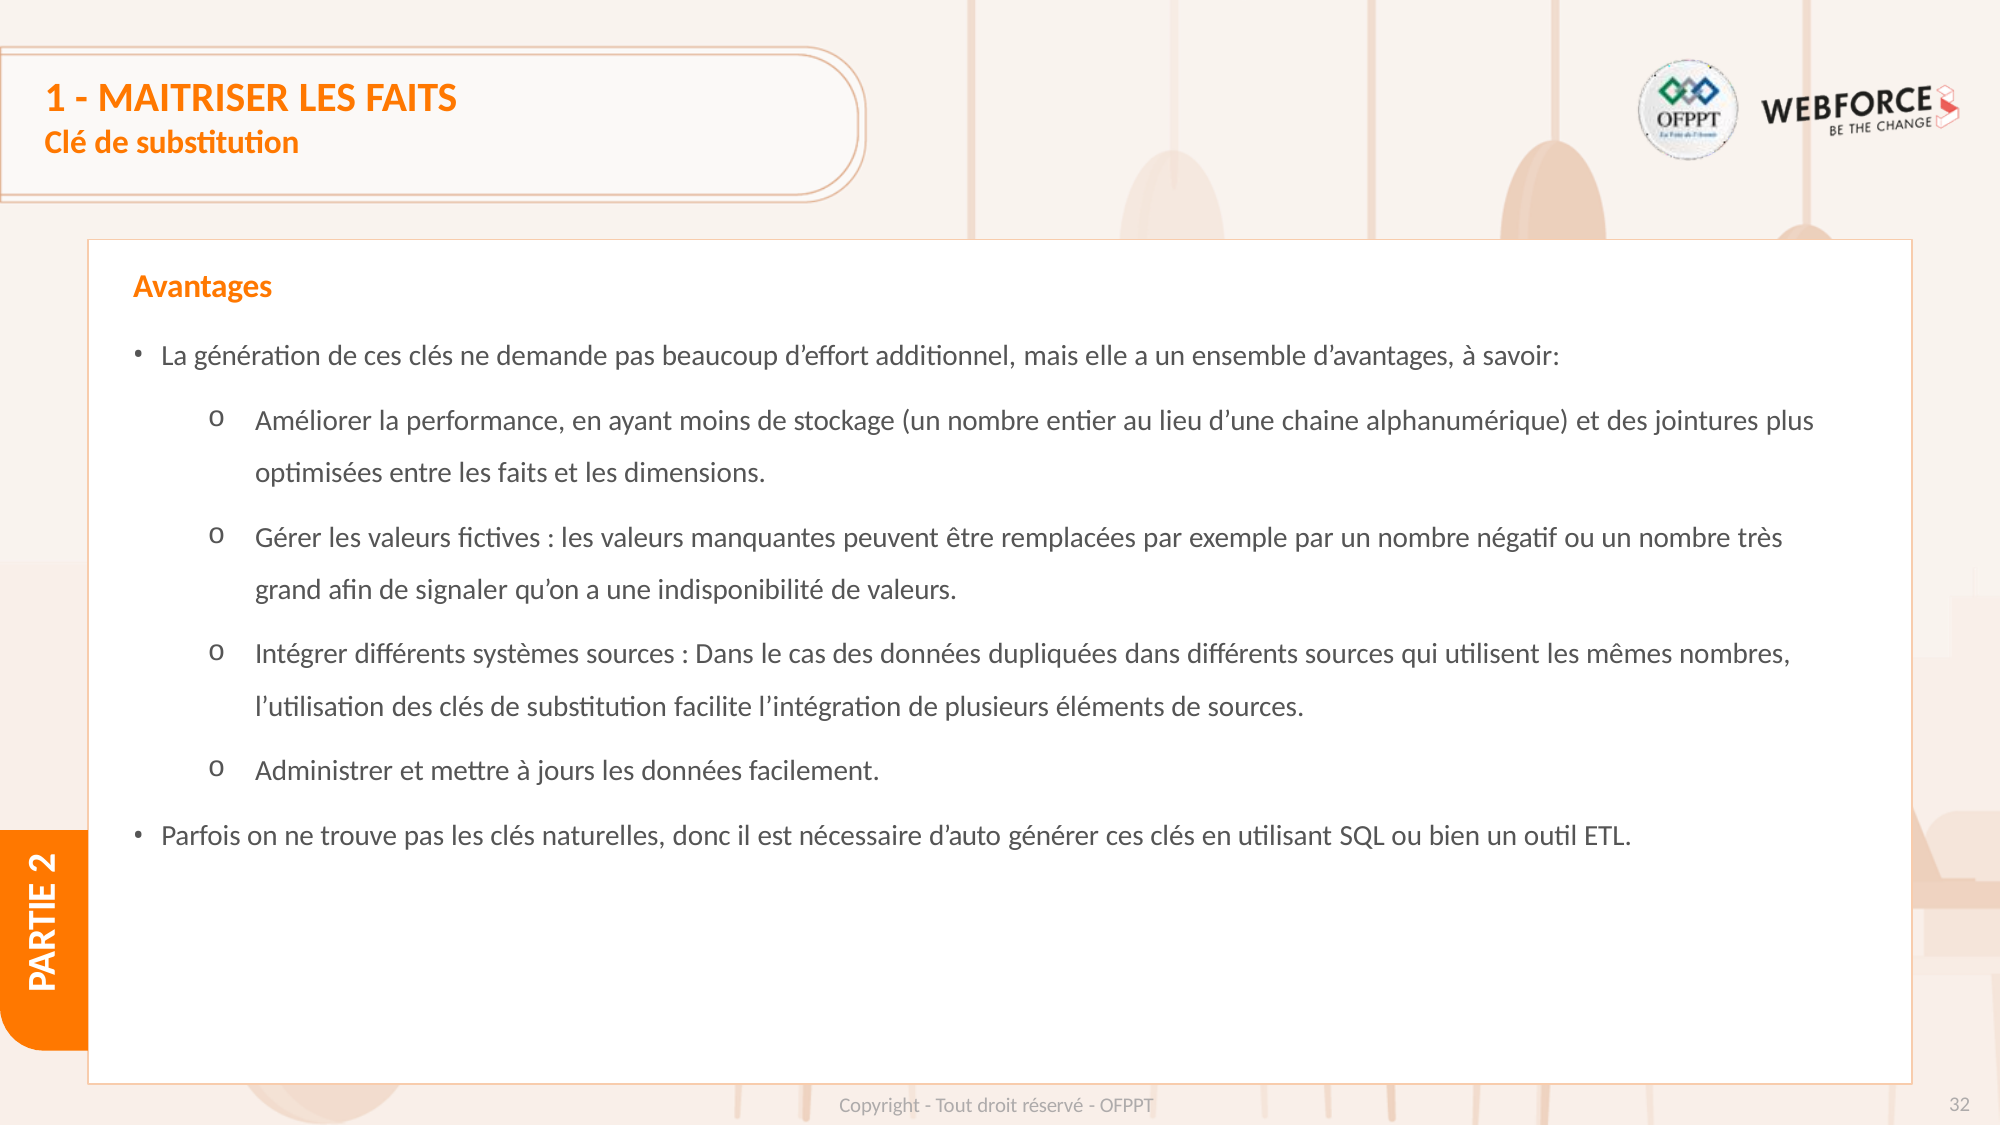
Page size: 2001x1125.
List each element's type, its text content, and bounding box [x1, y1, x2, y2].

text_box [0, 238, 1913, 1086]
picture [0, 0, 2000, 1125]
footer Copyright - Tout droit réservé - OFPPT [837, 1096, 1163, 1125]
title 1 - MAITRISER LES FAITS Clé de substitution [42, 67, 461, 235]
text_box 32 [1942, 1093, 1987, 1116]
